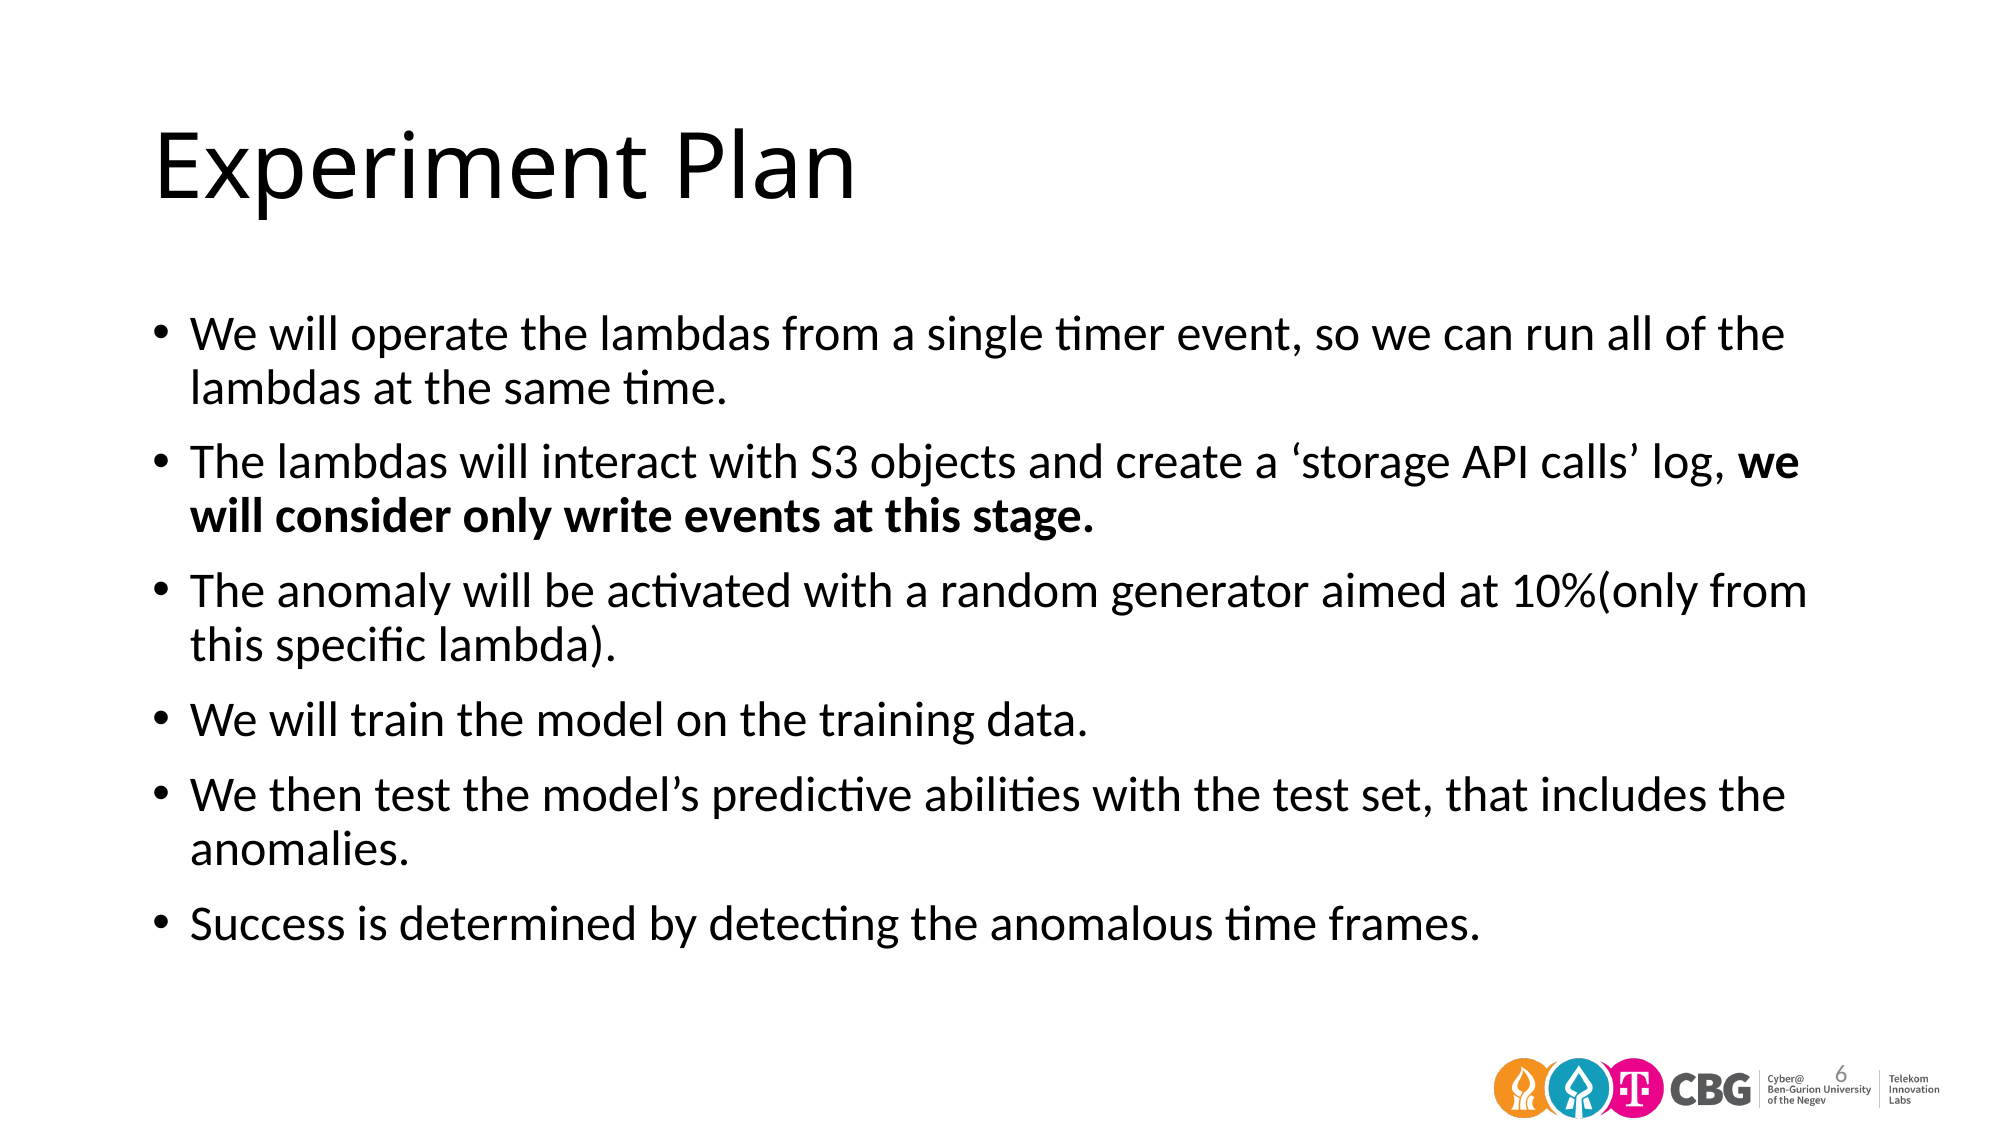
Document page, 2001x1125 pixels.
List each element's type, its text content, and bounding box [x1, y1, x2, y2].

picture [1450, 1013, 1983, 1125]
list We will operate the lambdas from a single timer event, so we can run all of the lambdas at the same time. The lambdas will interact with S3 objects and create a ‘storage API calls’ log, we will consider only write events at this stage. The anomaly will be activated with a random generator aimed at 10%(only from this specific lambda). We will train the model on the training data. We then test the model’s predictive abilities with the test set, that includes the anomalies. Success is determined by detecting the anomalous time frames. [137, 299, 1863, 1014]
slide_number 6 [1412, 1042, 1863, 1103]
title Experiment Plan [137, 59, 1863, 278]
